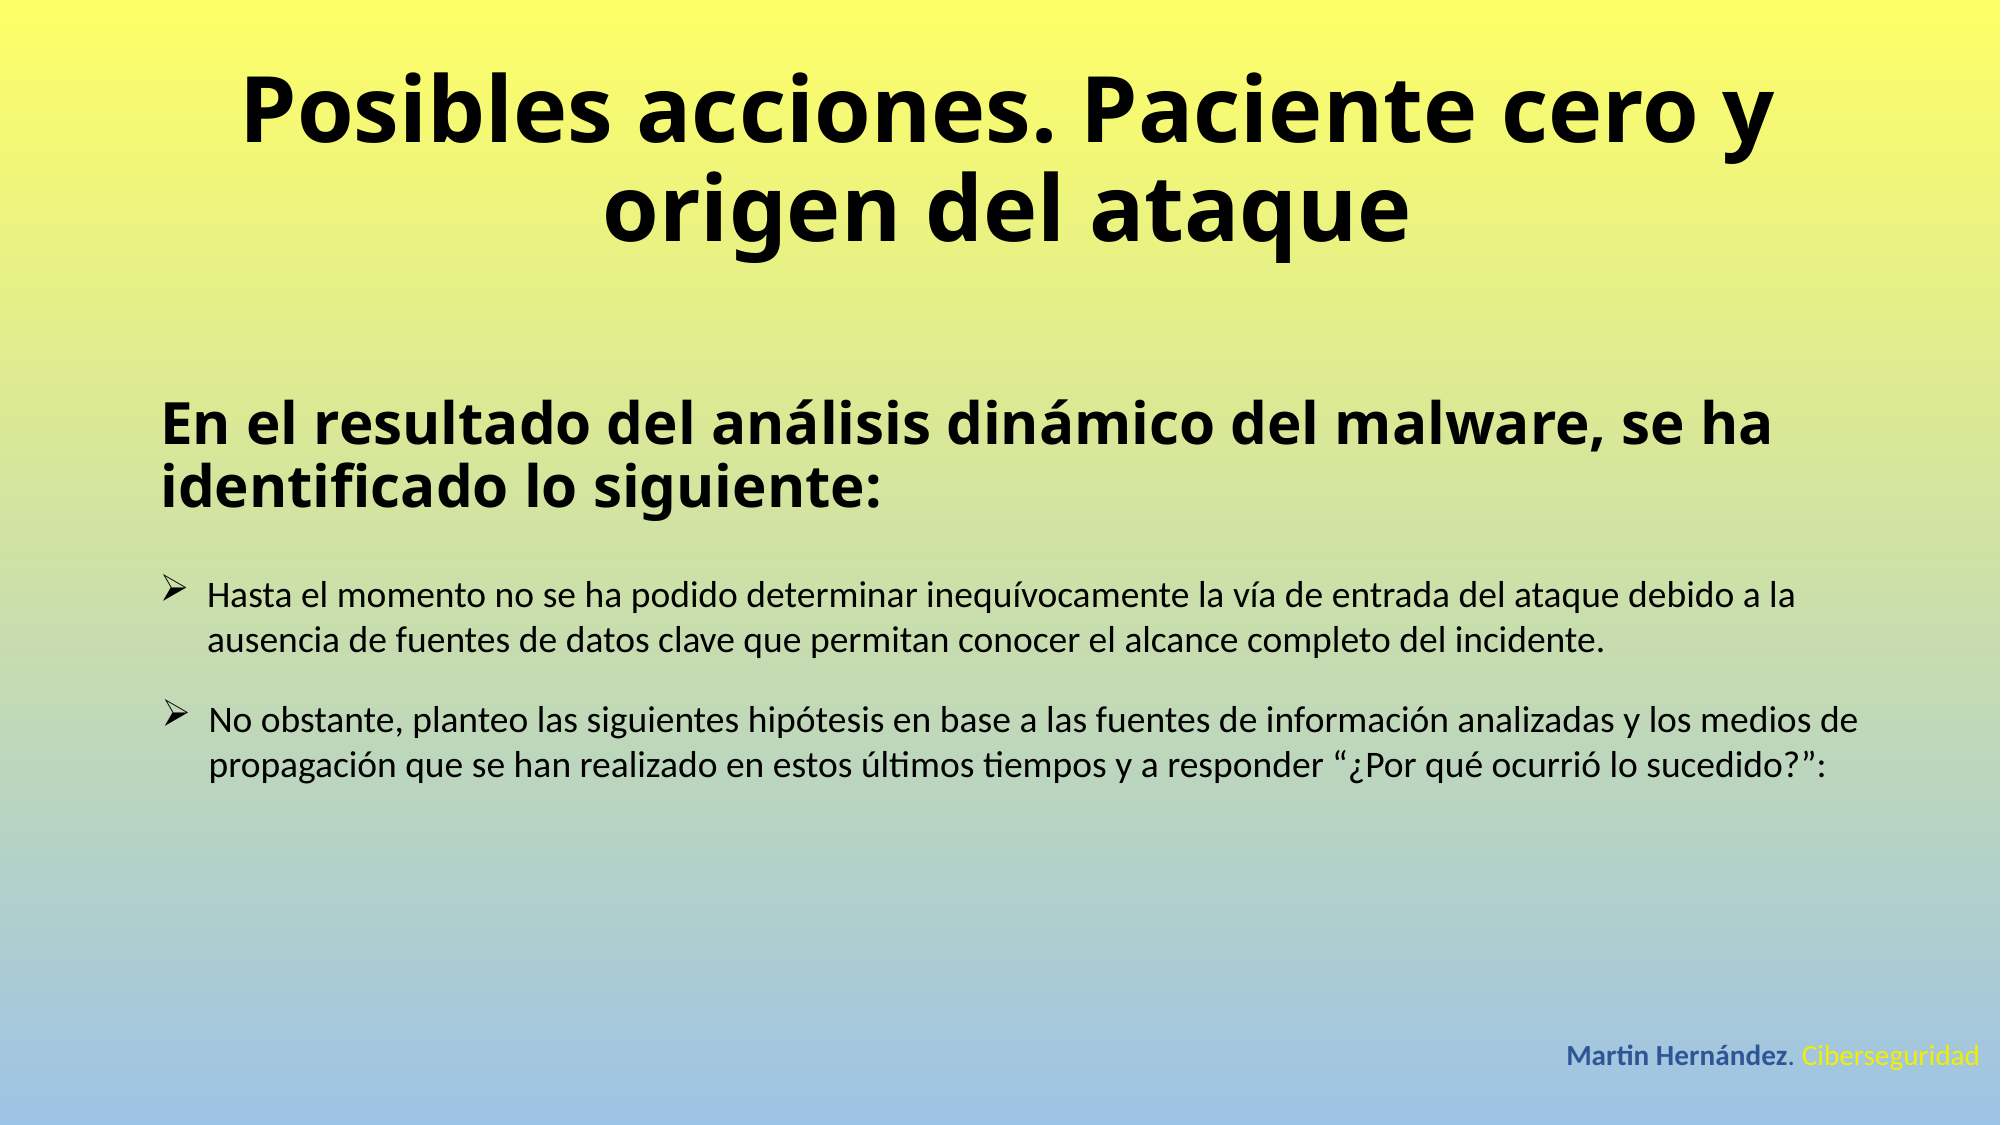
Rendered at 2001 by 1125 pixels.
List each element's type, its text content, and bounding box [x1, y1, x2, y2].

text_box Martin Hernández. Ciberseguridad [1551, 1029, 2000, 1124]
text_box No obstante, planteo las siguientes hipótesis en base a las fuentes de información analizadas y los medios de propagación que se han realizado en estos últimos tiempos y a responder “¿Por qué ocurrió lo sucedido?”: [146, 687, 1925, 793]
text_box En el resultado del análisis dinámico del malware, se ha identificado lo siguiente: [145, 359, 1922, 562]
text_box Hasta el momento no se ha podido determinar inequívocamente la vía de entrada del ataque debido a la ausencia de fuentes de datos clave que permitan conocer el alcance completo del incidente. [145, 562, 1922, 713]
text_box Posibles acciones. Paciente cero y origen del ataque [145, 53, 1871, 271]
